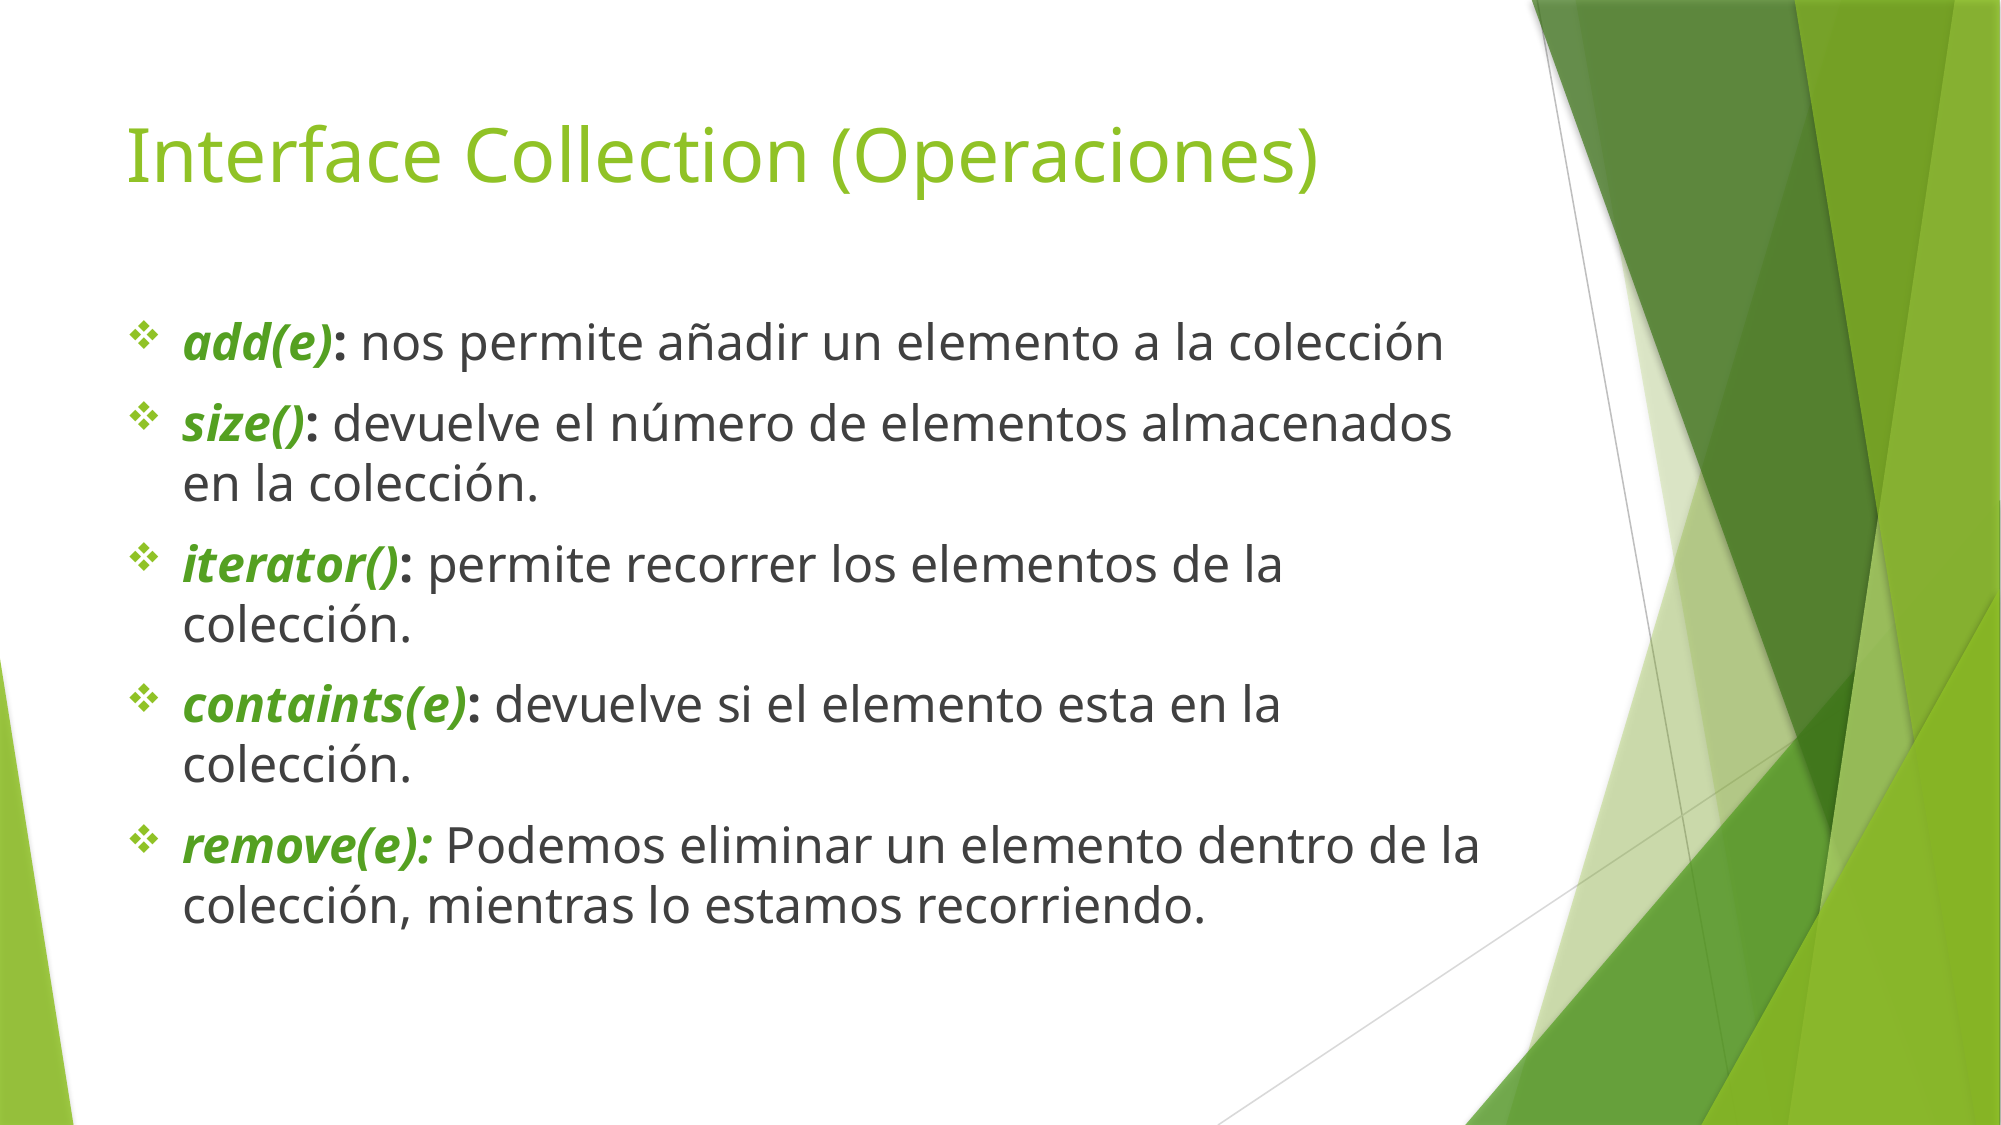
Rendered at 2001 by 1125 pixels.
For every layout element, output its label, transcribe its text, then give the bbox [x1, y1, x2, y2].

list add(e): nos permite añadir un elemento a la colección size(): devuelve el número de elementos almacenados en la colección. iterator(): permite recorrer los elementos de la colección. containts(e): devuelve si el elemento esta en la colección. remove(e): Podemos eliminar un elemento dentro de la colección, mientras lo estamos recorriendo. [111, 236, 1522, 991]
title Interface Collection (Operaciones) [111, 99, 1522, 236]
